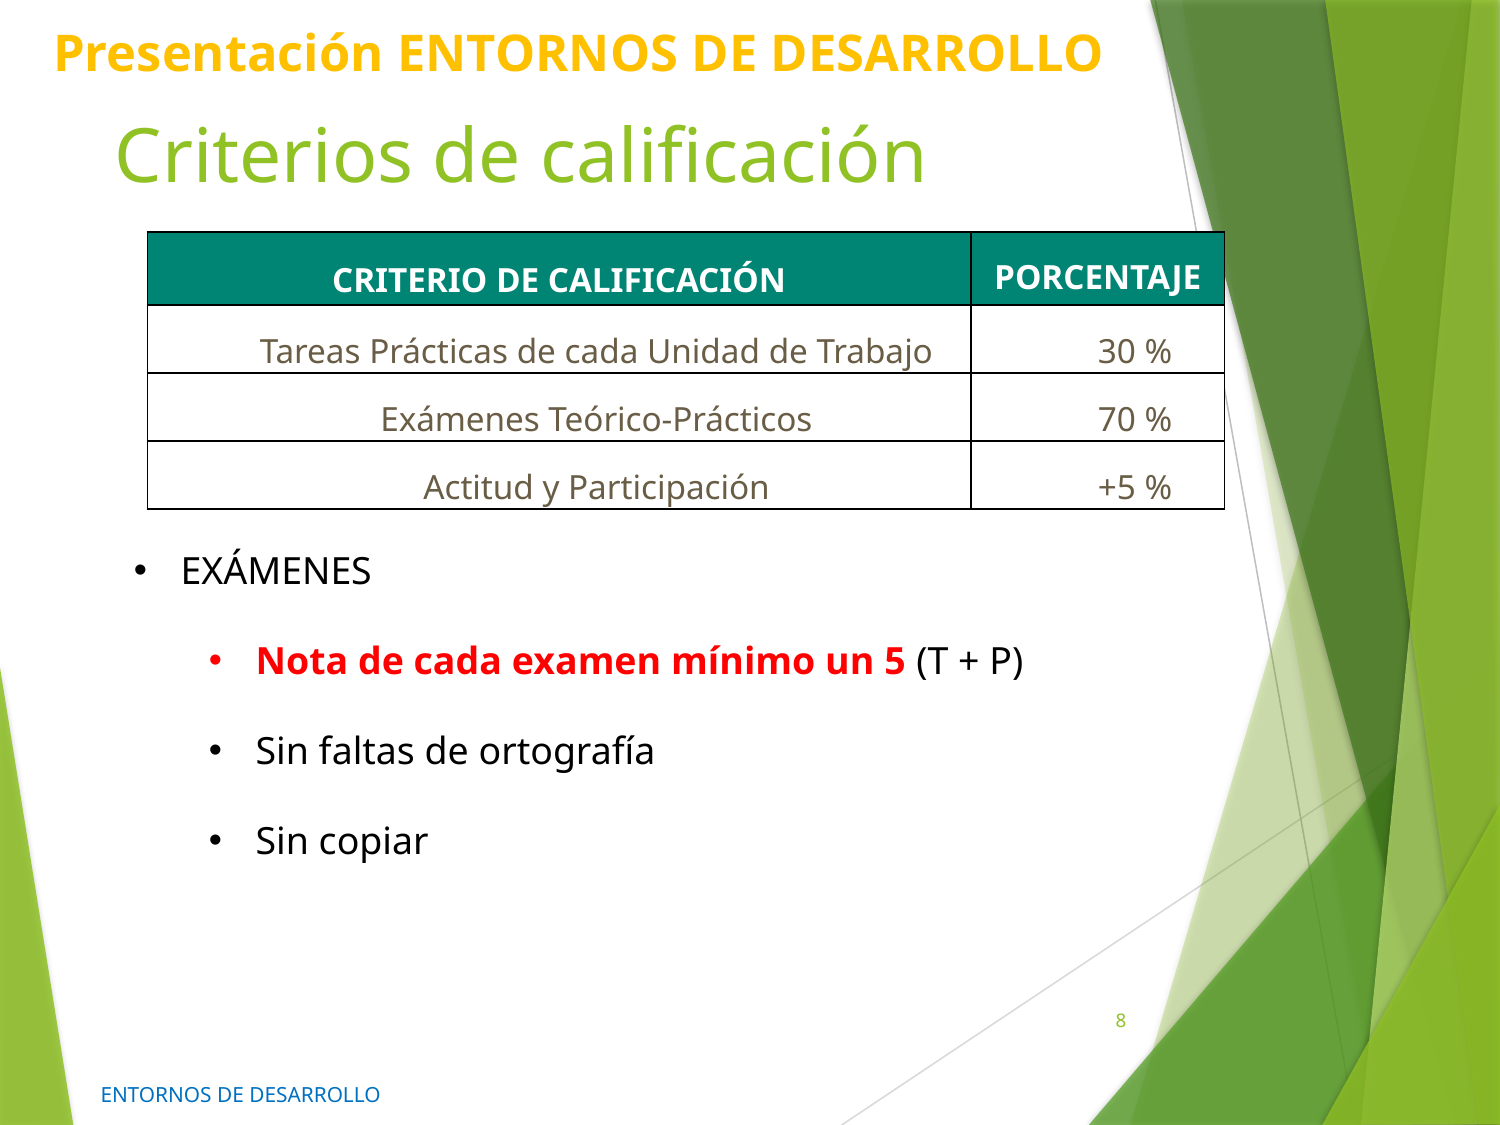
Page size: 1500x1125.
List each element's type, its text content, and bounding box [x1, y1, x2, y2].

table_header CRITERIO DE CALIFICACIÓN [148, 233, 970, 304]
slide_number 8 [1057, 991, 1142, 1051]
text_box EXÁMENES Nota de cada examen mínimo un 5 (T + P) Sin faltas de ortografía Sin copiar [119, 494, 1446, 870]
title Criterios de calificación [99, 99, 1400, 317]
table_cell Tareas Prácticas de cada Unidad de Trabajo [148, 306, 970, 372]
table_header PORCENTAJE [972, 233, 1224, 304]
table_cell +5 % [972, 442, 1224, 494]
table_cell Actitud y Participación [148, 442, 970, 494]
table_cell 30 % [972, 306, 1224, 372]
table_cell 70 % [972, 374, 1224, 440]
table_cell Exámenes Teórico-Prácticos [148, 374, 970, 440]
